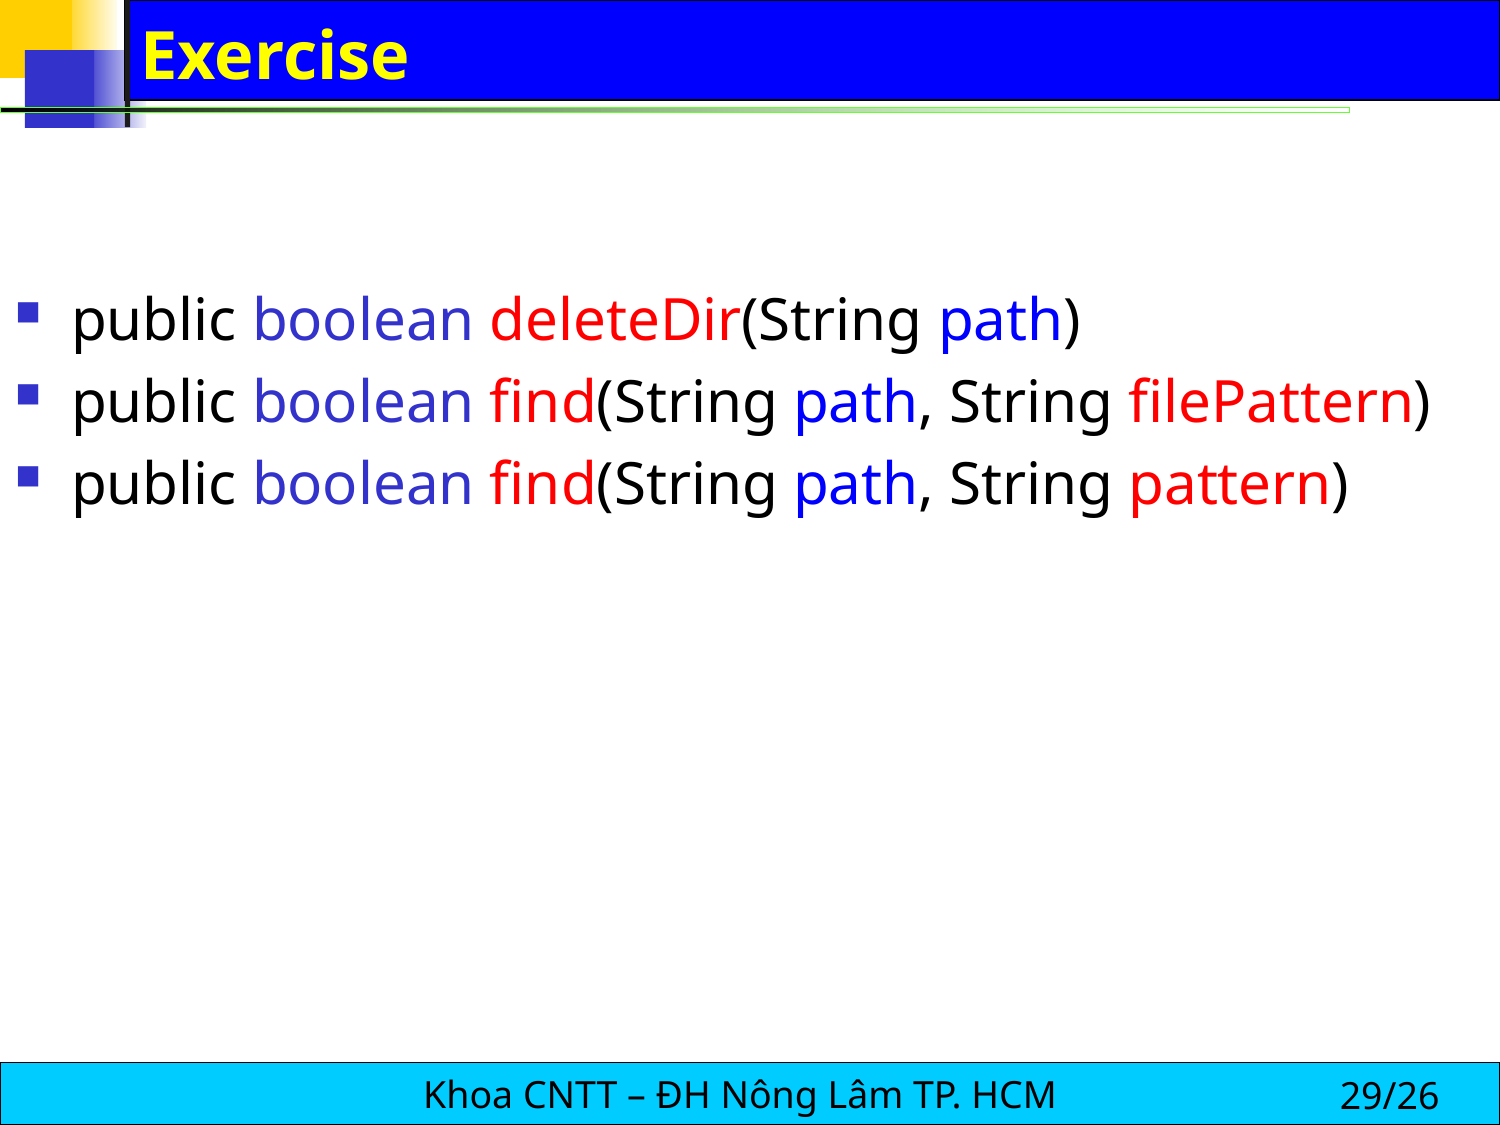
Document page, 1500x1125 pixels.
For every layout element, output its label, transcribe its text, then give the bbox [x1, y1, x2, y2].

list public boolean deleteDir(String path) public boolean find(String path, String filePattern) public boolean find(String path, String pattern) [0, 275, 1500, 1050]
title Exercise [124, 12, 1467, 101]
